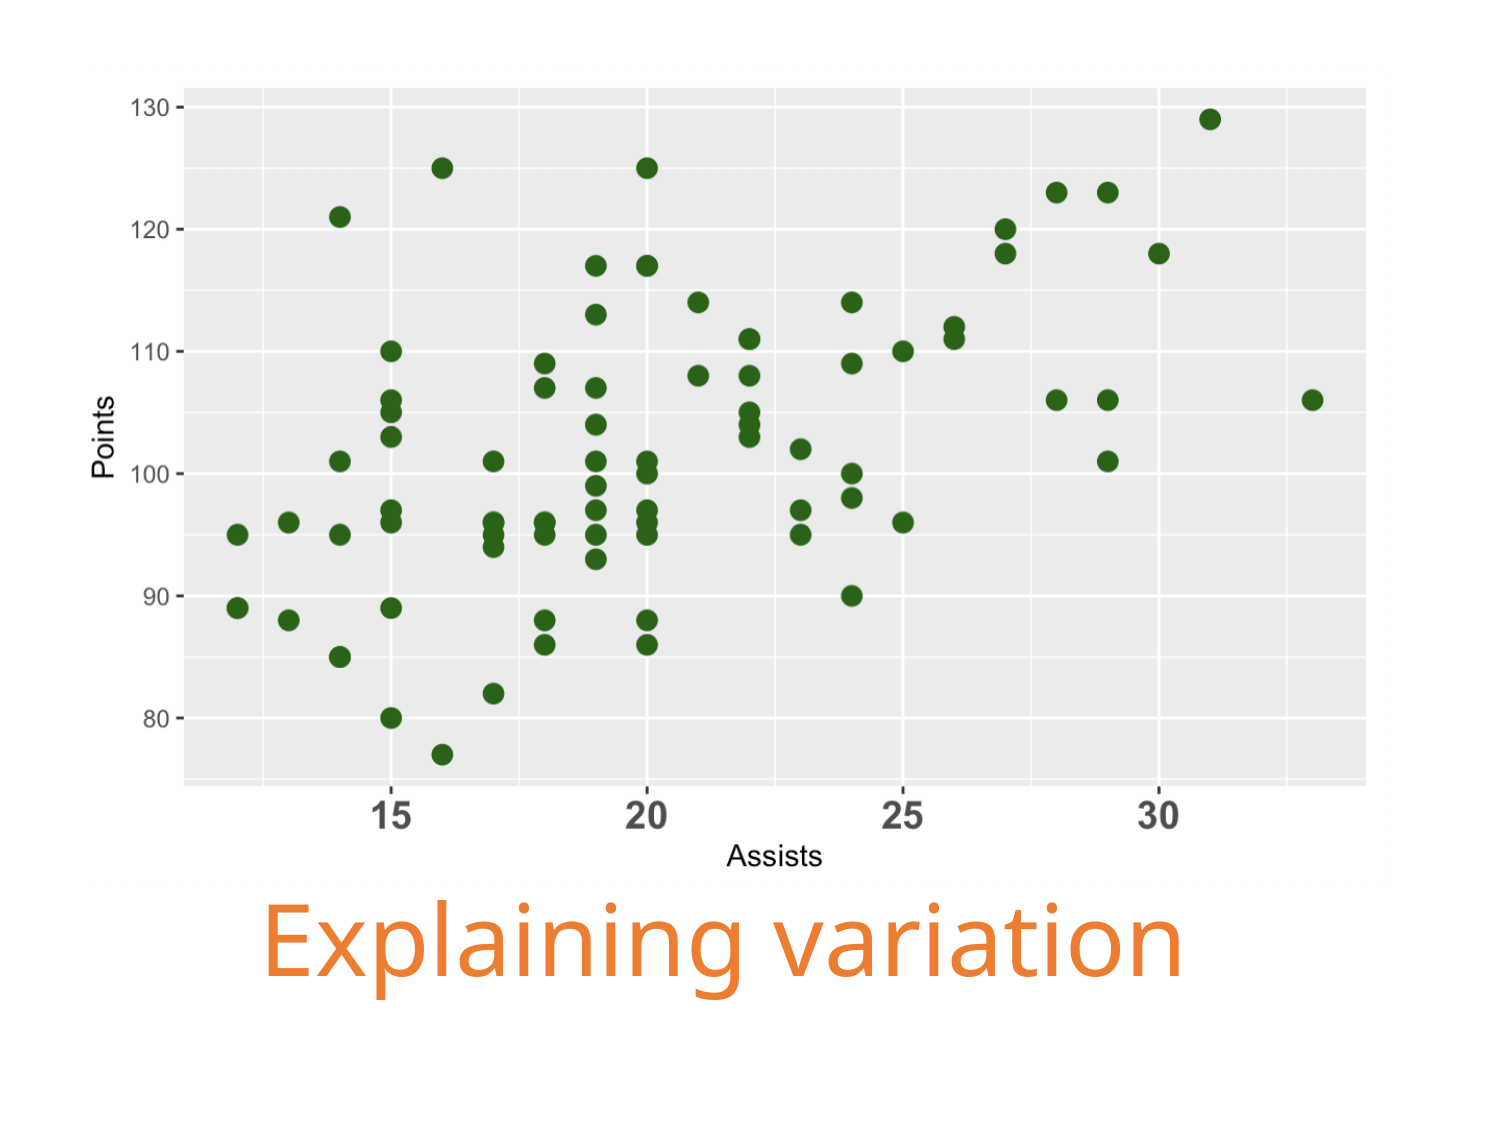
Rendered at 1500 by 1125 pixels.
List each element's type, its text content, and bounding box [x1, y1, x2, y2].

text_box Explaining variation [87, 884, 1360, 1019]
picture [87, 68, 1392, 884]
